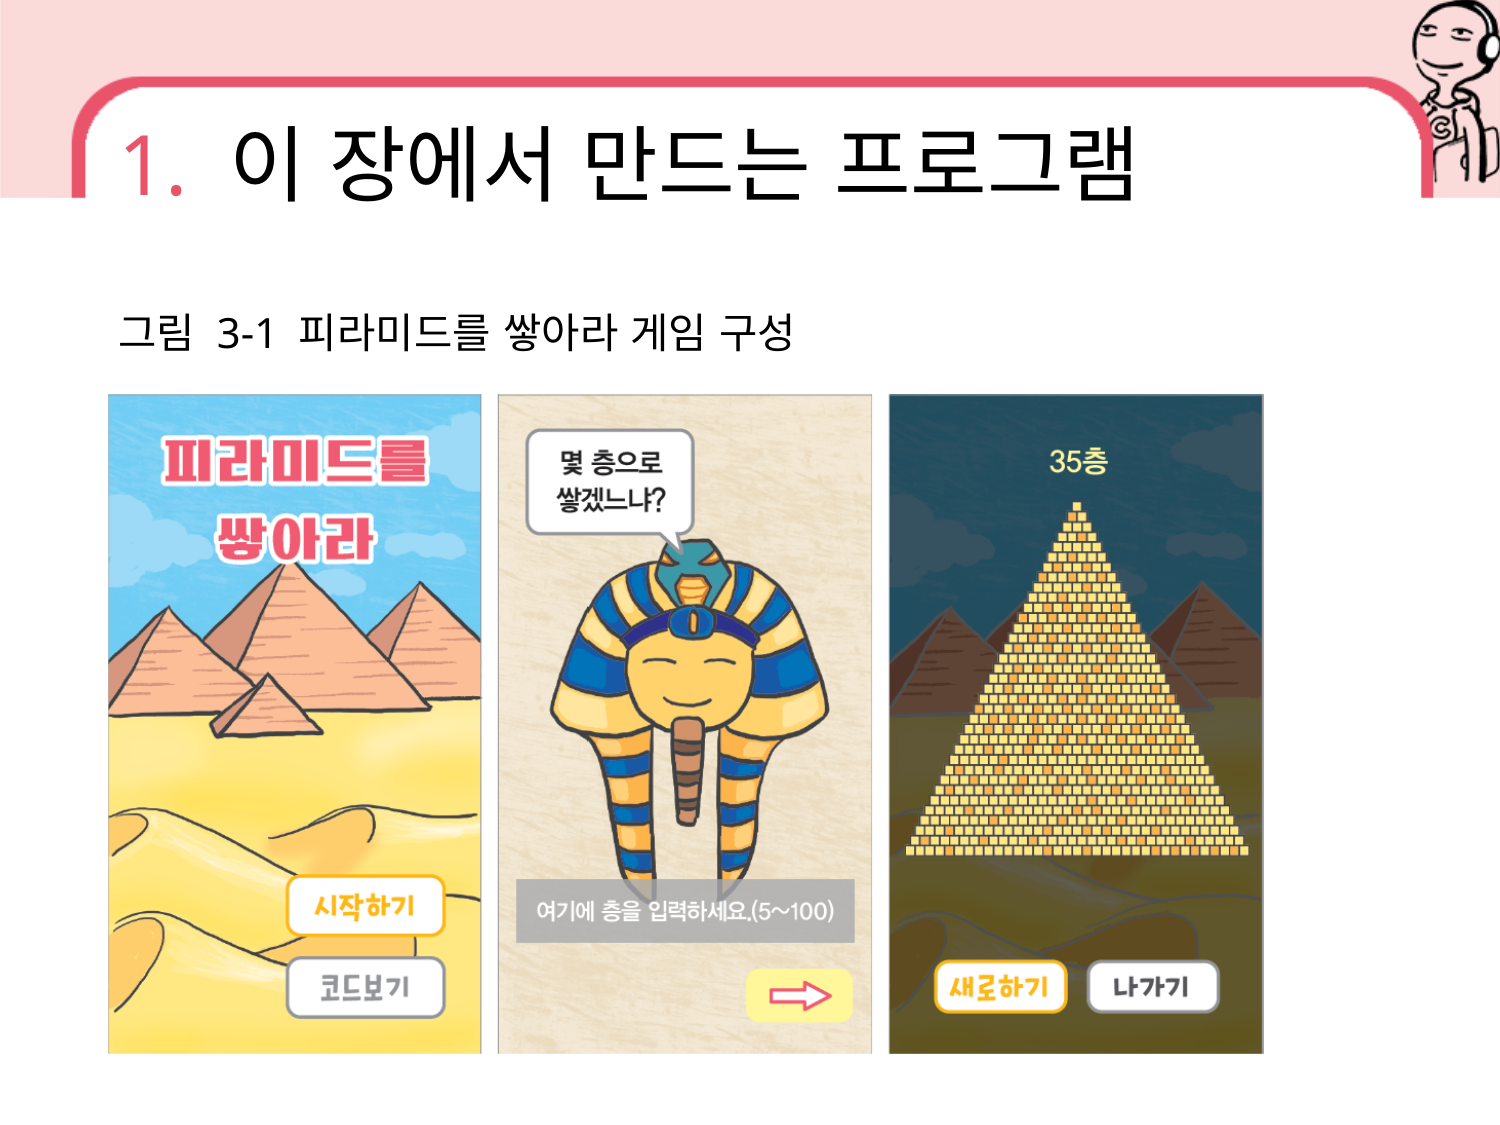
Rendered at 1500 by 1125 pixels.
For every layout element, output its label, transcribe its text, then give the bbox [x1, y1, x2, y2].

title 1. 이 장에서 만드는 프로그램 [103, 59, 1397, 278]
list 그림 3-1 피라미드를 쌓아라 게임 구성 [103, 299, 1397, 1014]
picture [0, 0, 1500, 1125]
